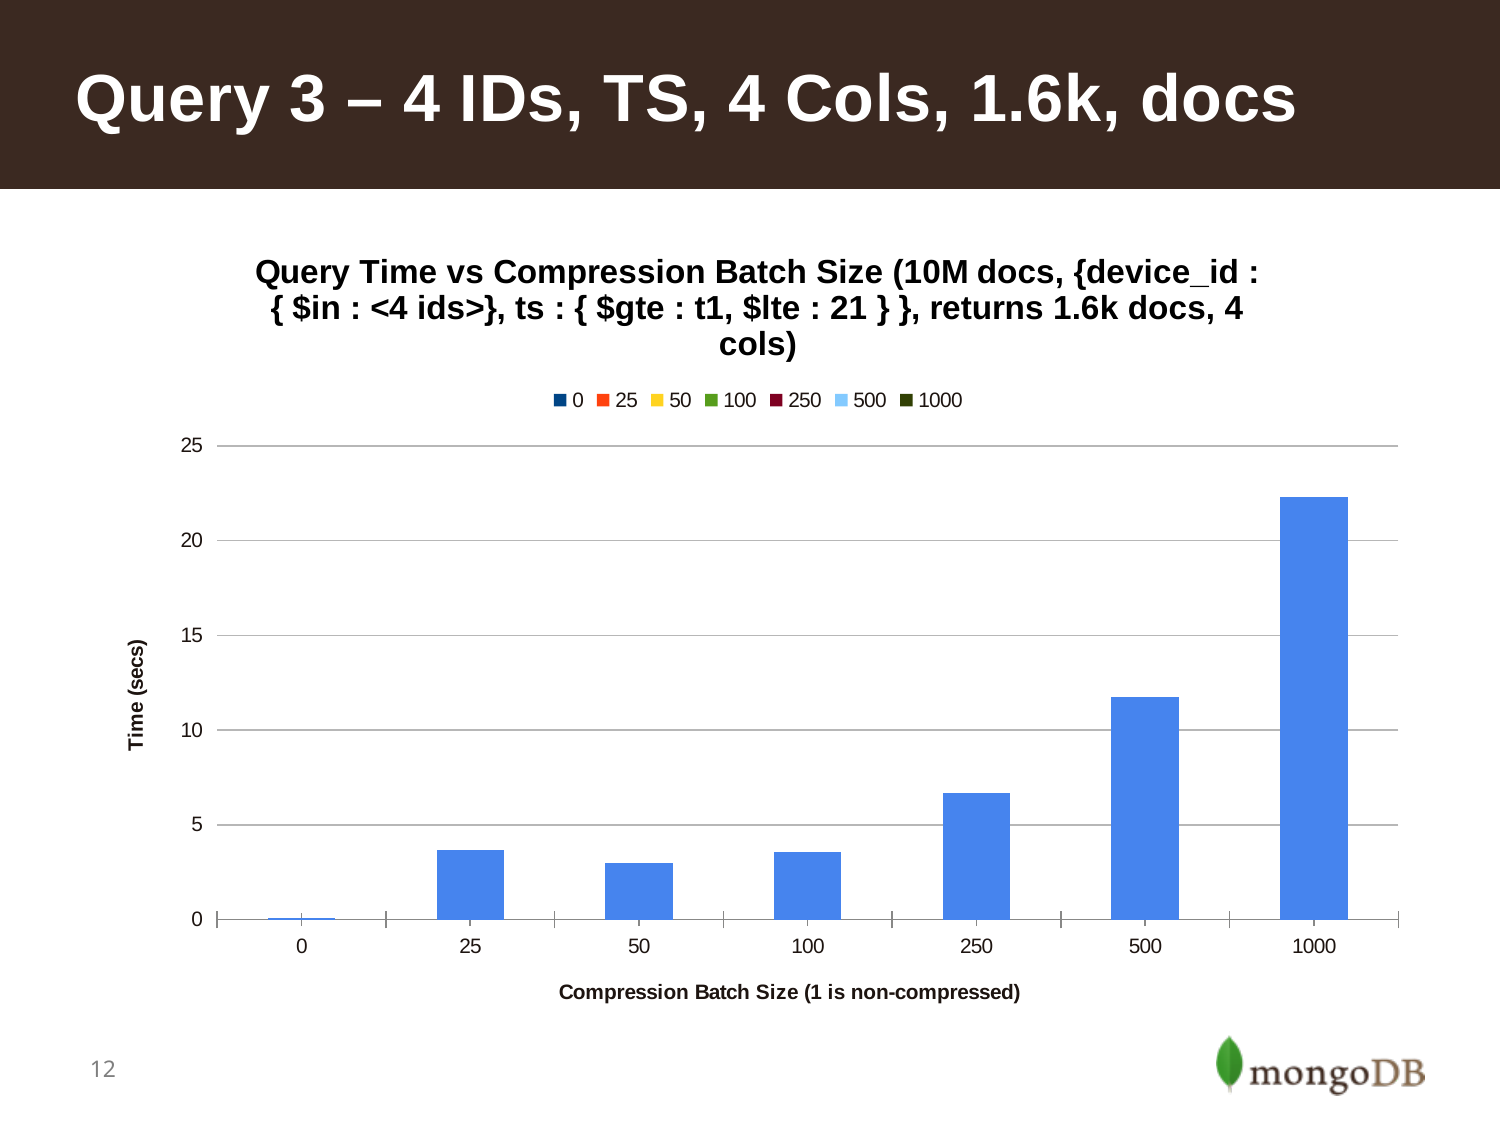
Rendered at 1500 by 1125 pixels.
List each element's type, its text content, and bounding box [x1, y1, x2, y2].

picture [1216, 1036, 1425, 1096]
title Query 3 – 4 IDs, TS, 4 Cols, 1.6k, docs [75, 1, 1425, 189]
chart [90, 219, 1426, 1036]
